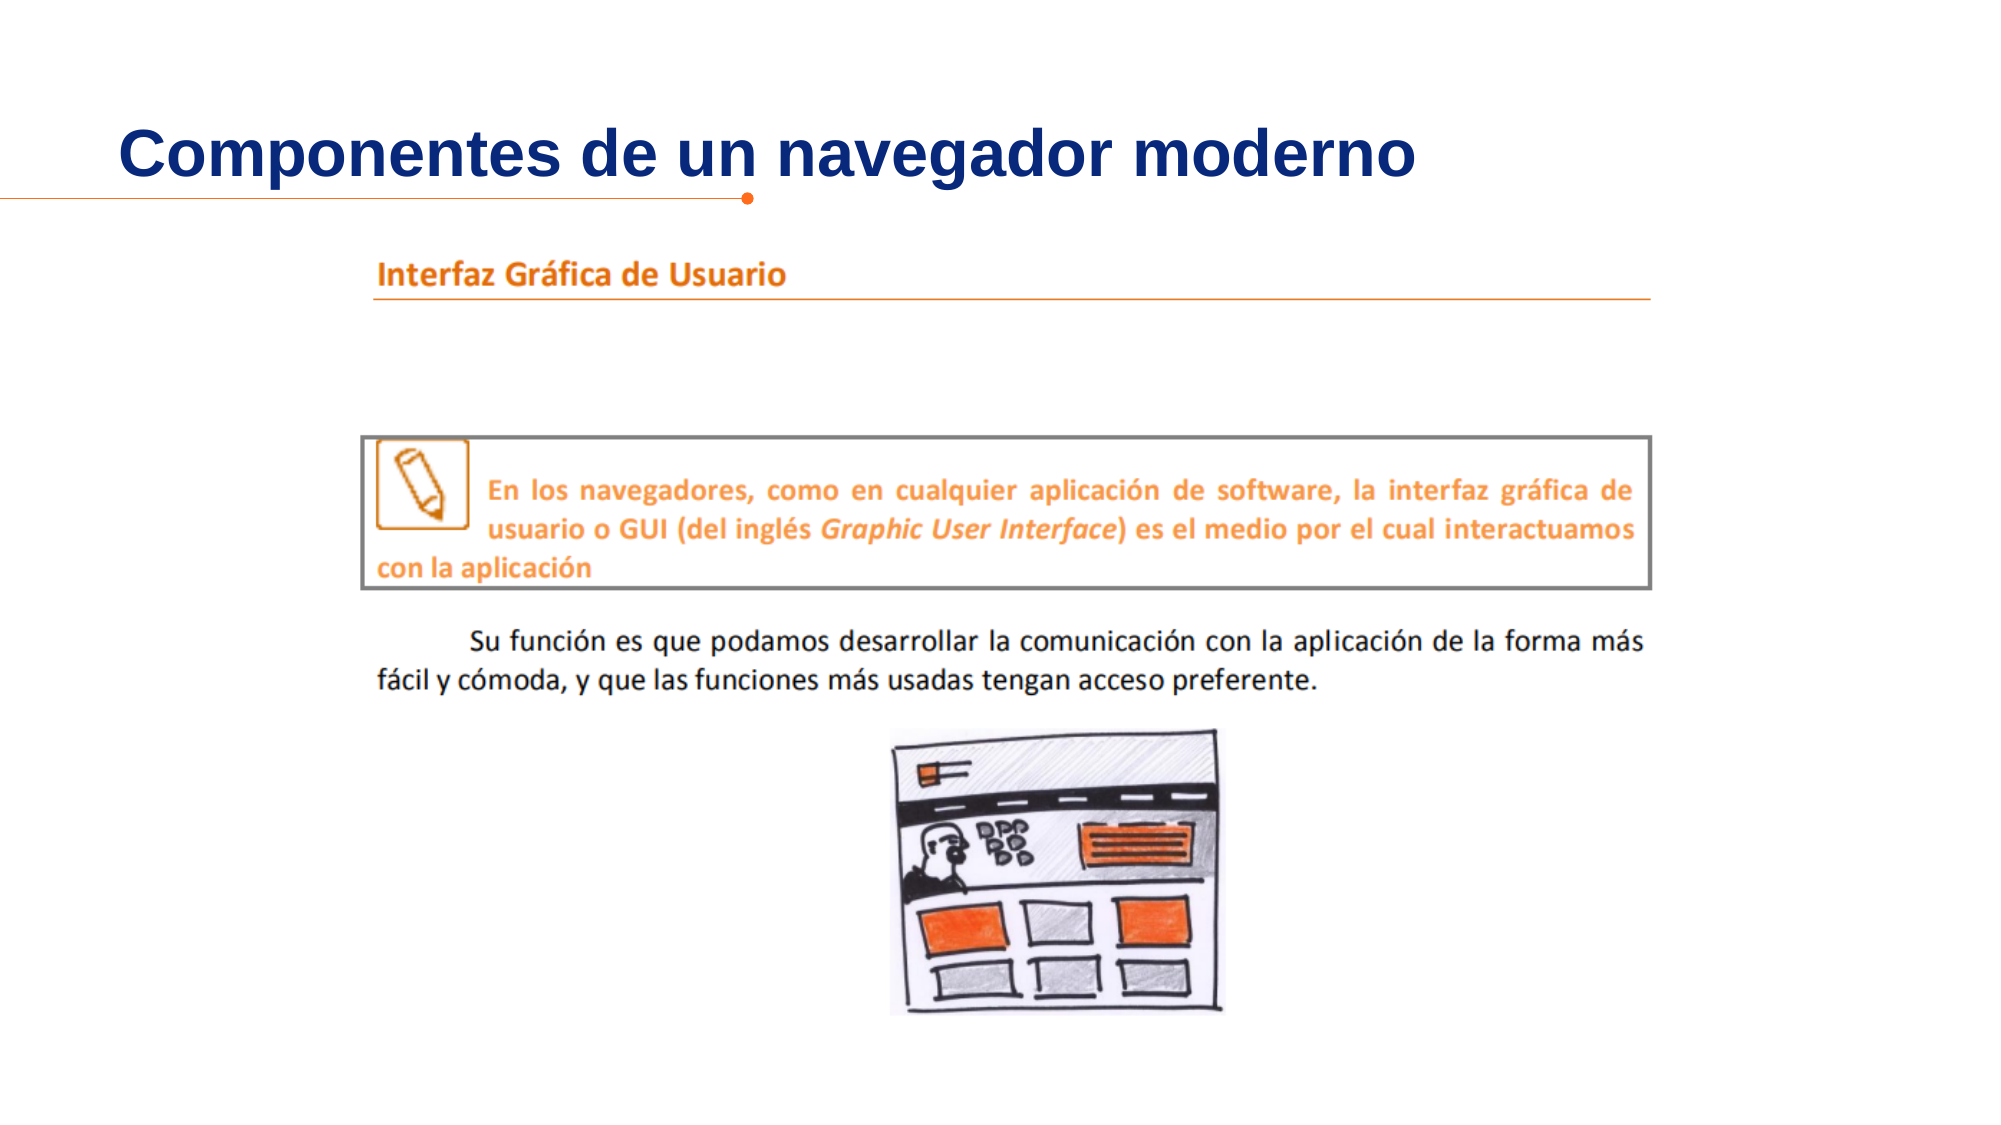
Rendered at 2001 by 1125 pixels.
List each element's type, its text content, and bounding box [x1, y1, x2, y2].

text_box Componentes de un navegador moderno [103, 102, 1457, 198]
picture [339, 250, 1661, 1024]
